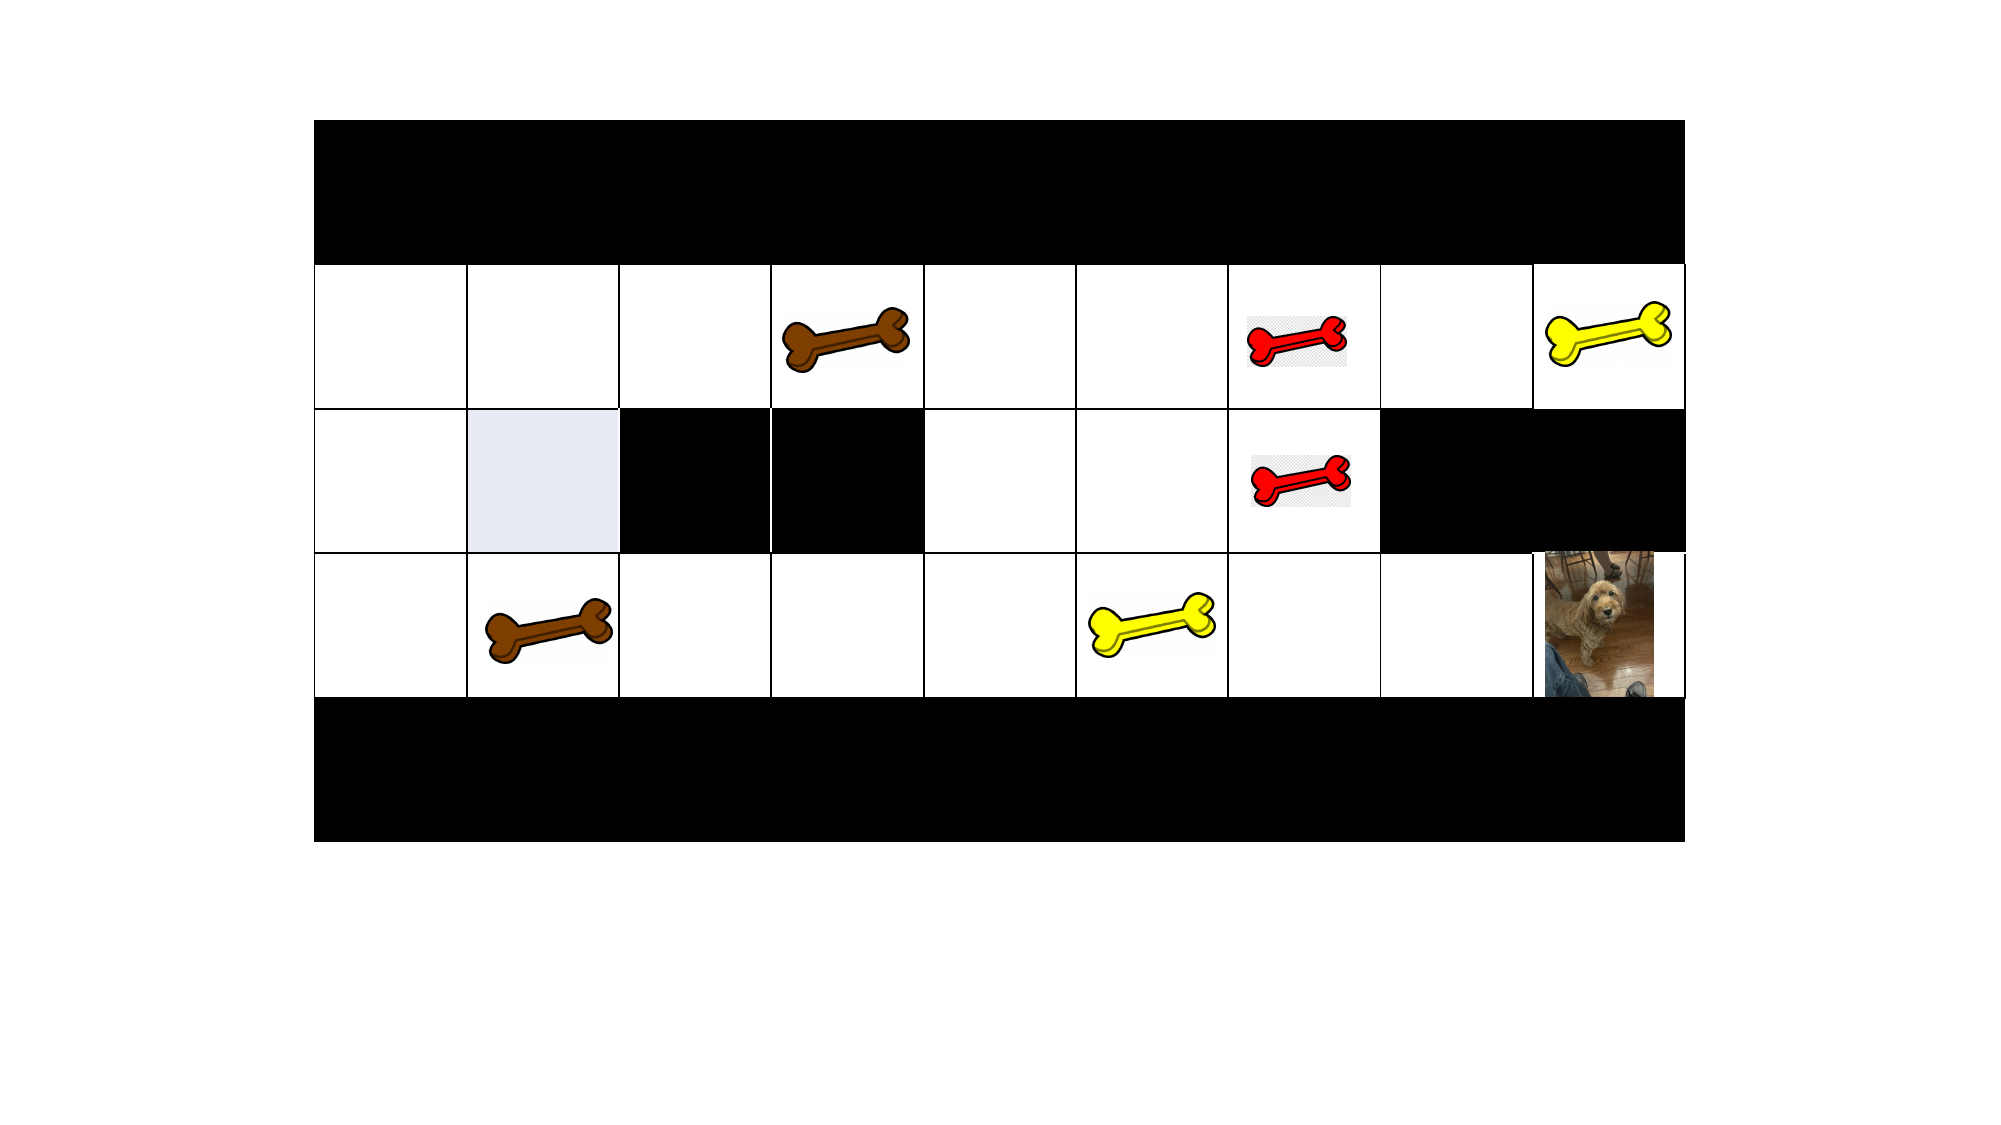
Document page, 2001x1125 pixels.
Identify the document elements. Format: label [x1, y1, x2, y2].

table_cell [1654, 554, 1684, 697]
table_cell [925, 410, 1075, 552]
table_cell [1077, 554, 1227, 697]
table_cell [772, 410, 923, 552]
table_header [314, 120, 1685, 264]
table_cell [1077, 410, 1227, 552]
table_cell [620, 410, 770, 552]
table_cell [1229, 265, 1380, 408]
table_cell [315, 410, 466, 552]
table_cell [620, 265, 770, 408]
table_cell [1077, 265, 1227, 408]
table_cell [1534, 264, 1684, 409]
table_cell [1381, 554, 1532, 697]
picture [485, 598, 613, 664]
table_cell [1381, 410, 1532, 552]
table_cell [315, 554, 466, 697]
table_cell [925, 554, 1075, 697]
table_cell [468, 554, 618, 697]
table_cell [620, 554, 770, 697]
table_cell [314, 699, 1685, 842]
table_cell [1534, 554, 1545, 697]
picture [1545, 301, 1673, 367]
table_cell [772, 265, 923, 408]
table_cell [1534, 409, 1684, 552]
table_cell [772, 554, 923, 697]
table_cell [1229, 554, 1380, 697]
picture [1251, 455, 1351, 507]
table_cell [315, 265, 466, 408]
table_cell [468, 265, 618, 408]
picture [1545, 551, 1654, 697]
table_cell [1229, 410, 1380, 552]
picture [782, 307, 910, 373]
table_cell [468, 410, 618, 552]
table_cell [925, 265, 1075, 408]
picture [1088, 592, 1216, 658]
table_cell [1381, 265, 1532, 408]
picture [1247, 316, 1347, 367]
